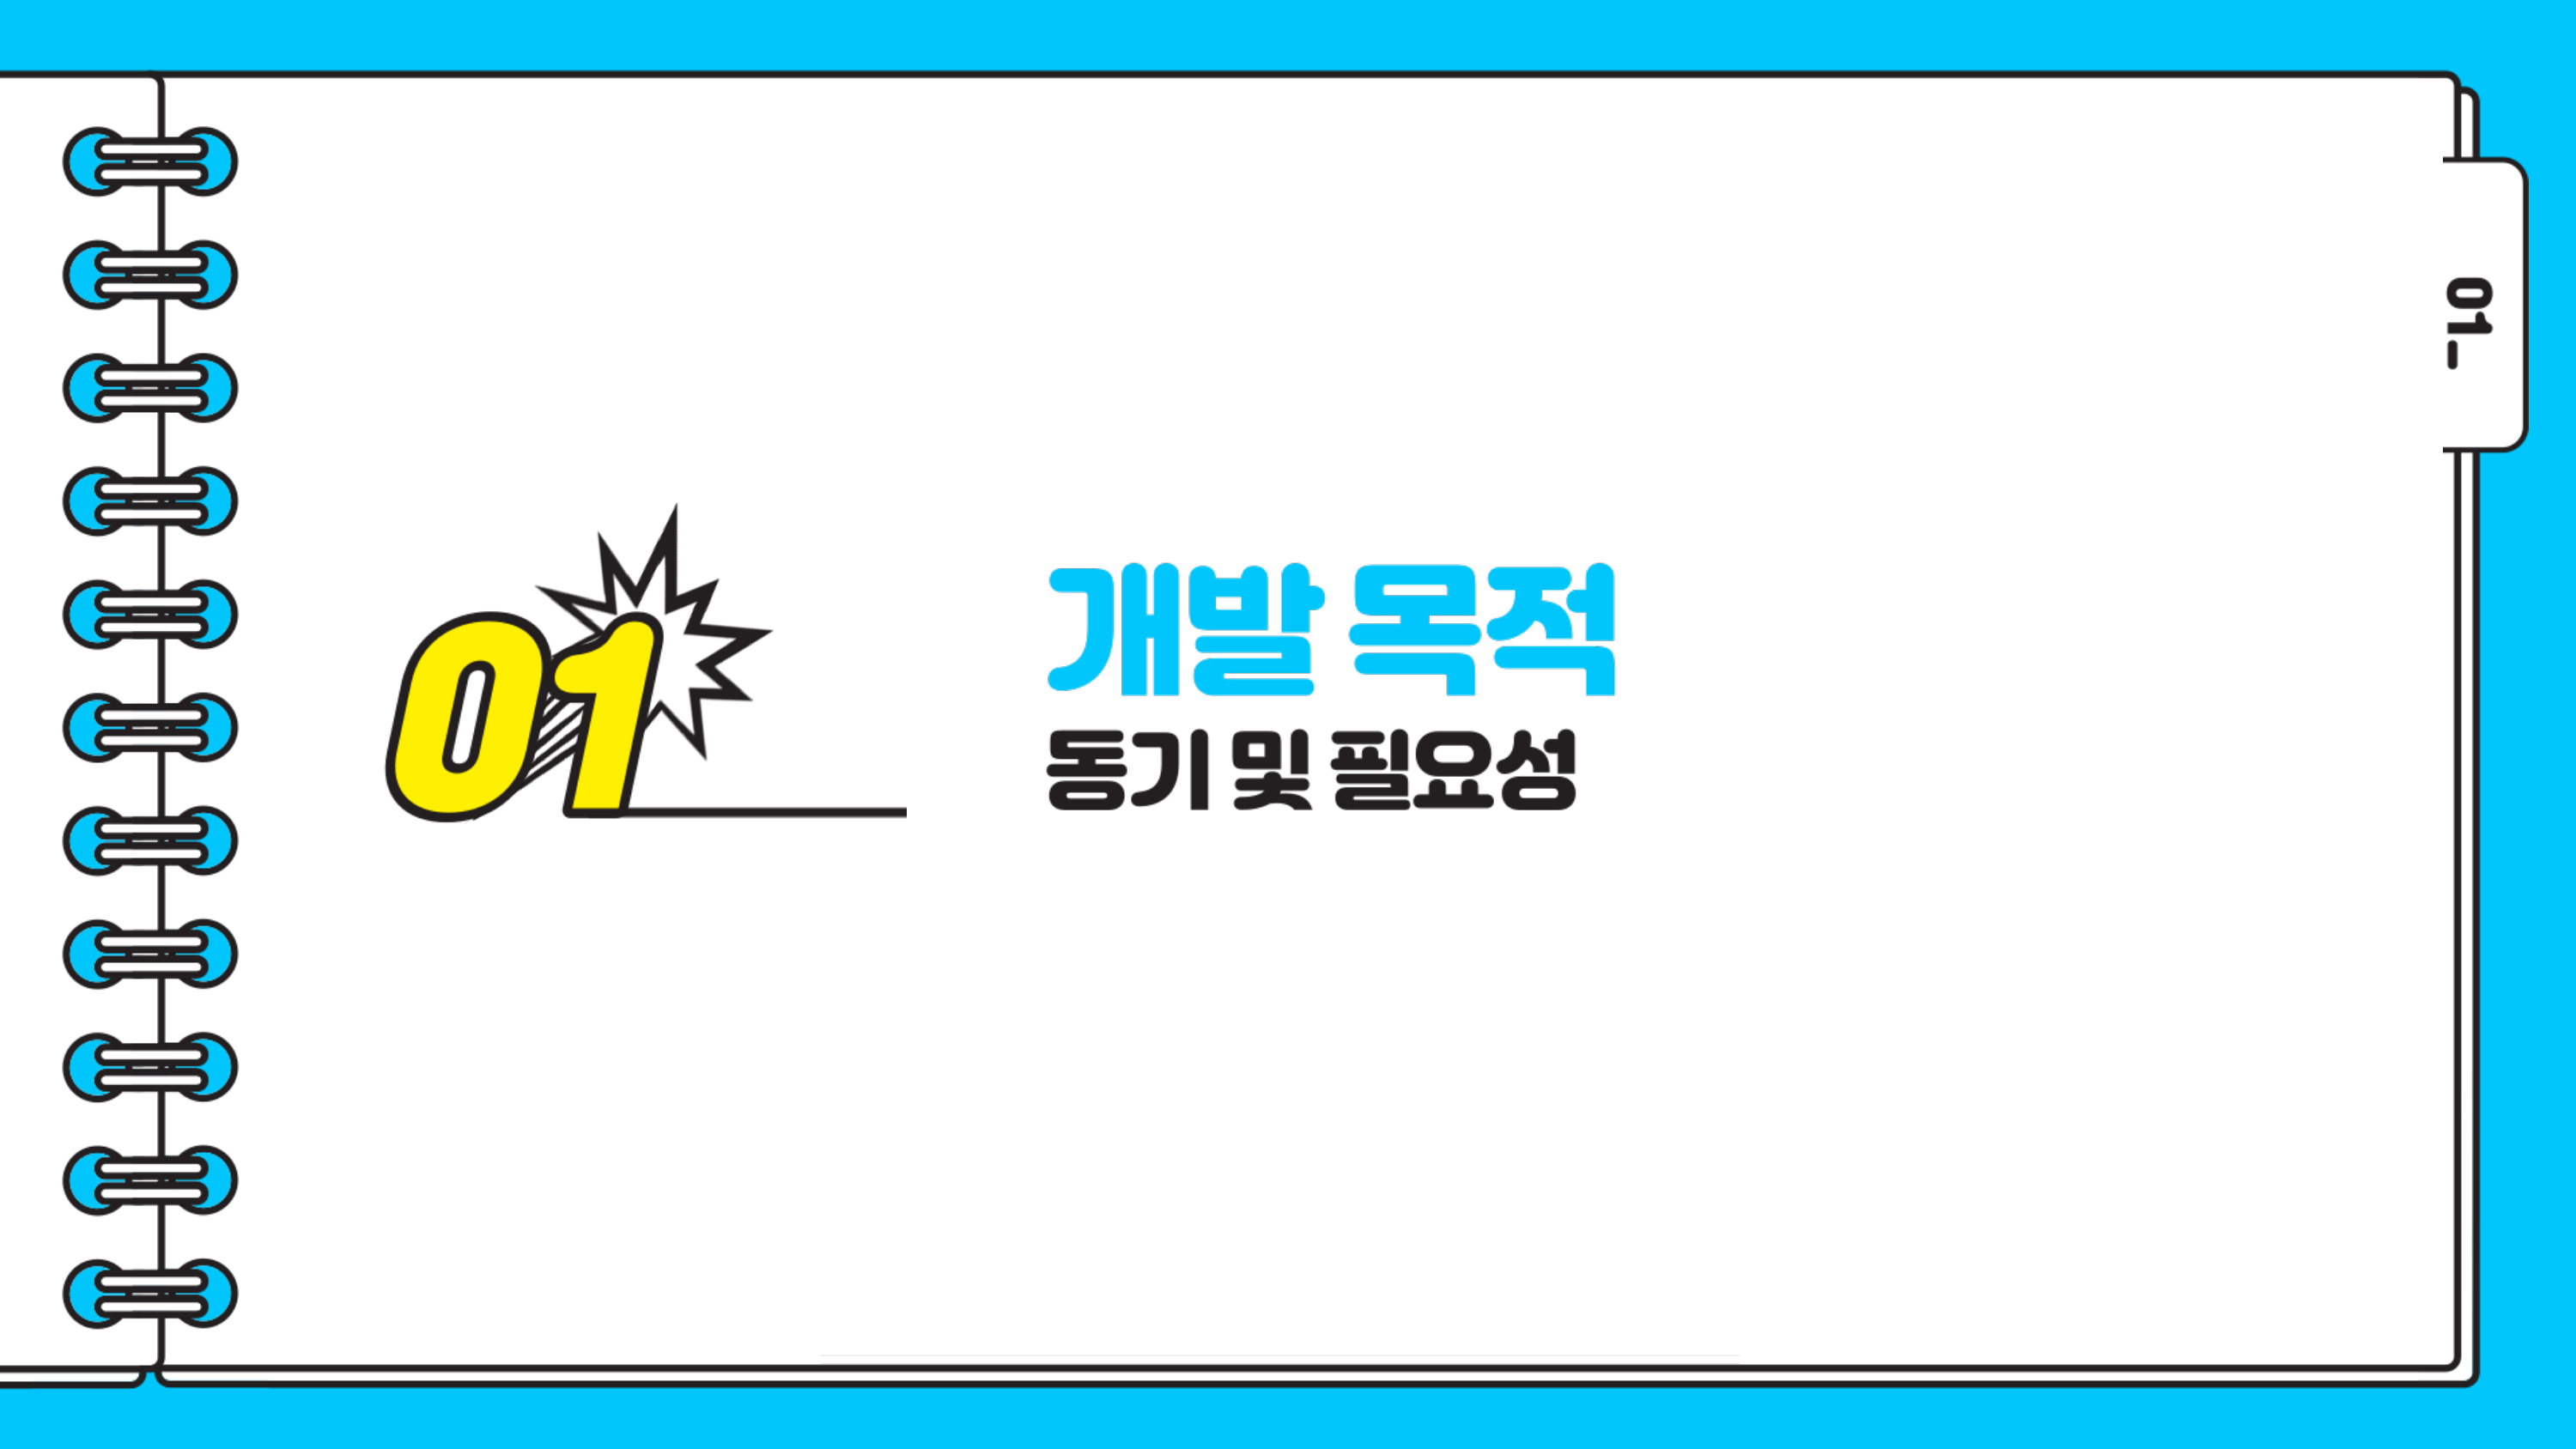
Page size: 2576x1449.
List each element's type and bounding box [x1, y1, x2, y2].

picture [2403, 282, 2528, 381]
text_box [218, 61, 2488, 1398]
picture [282, 465, 926, 1110]
text_box [820, 1348, 1740, 1372]
text_box [2442, 387, 2530, 454]
text_box [2442, 155, 2530, 282]
picture [1023, 505, 1685, 884]
text_box [0, 61, 218, 1399]
